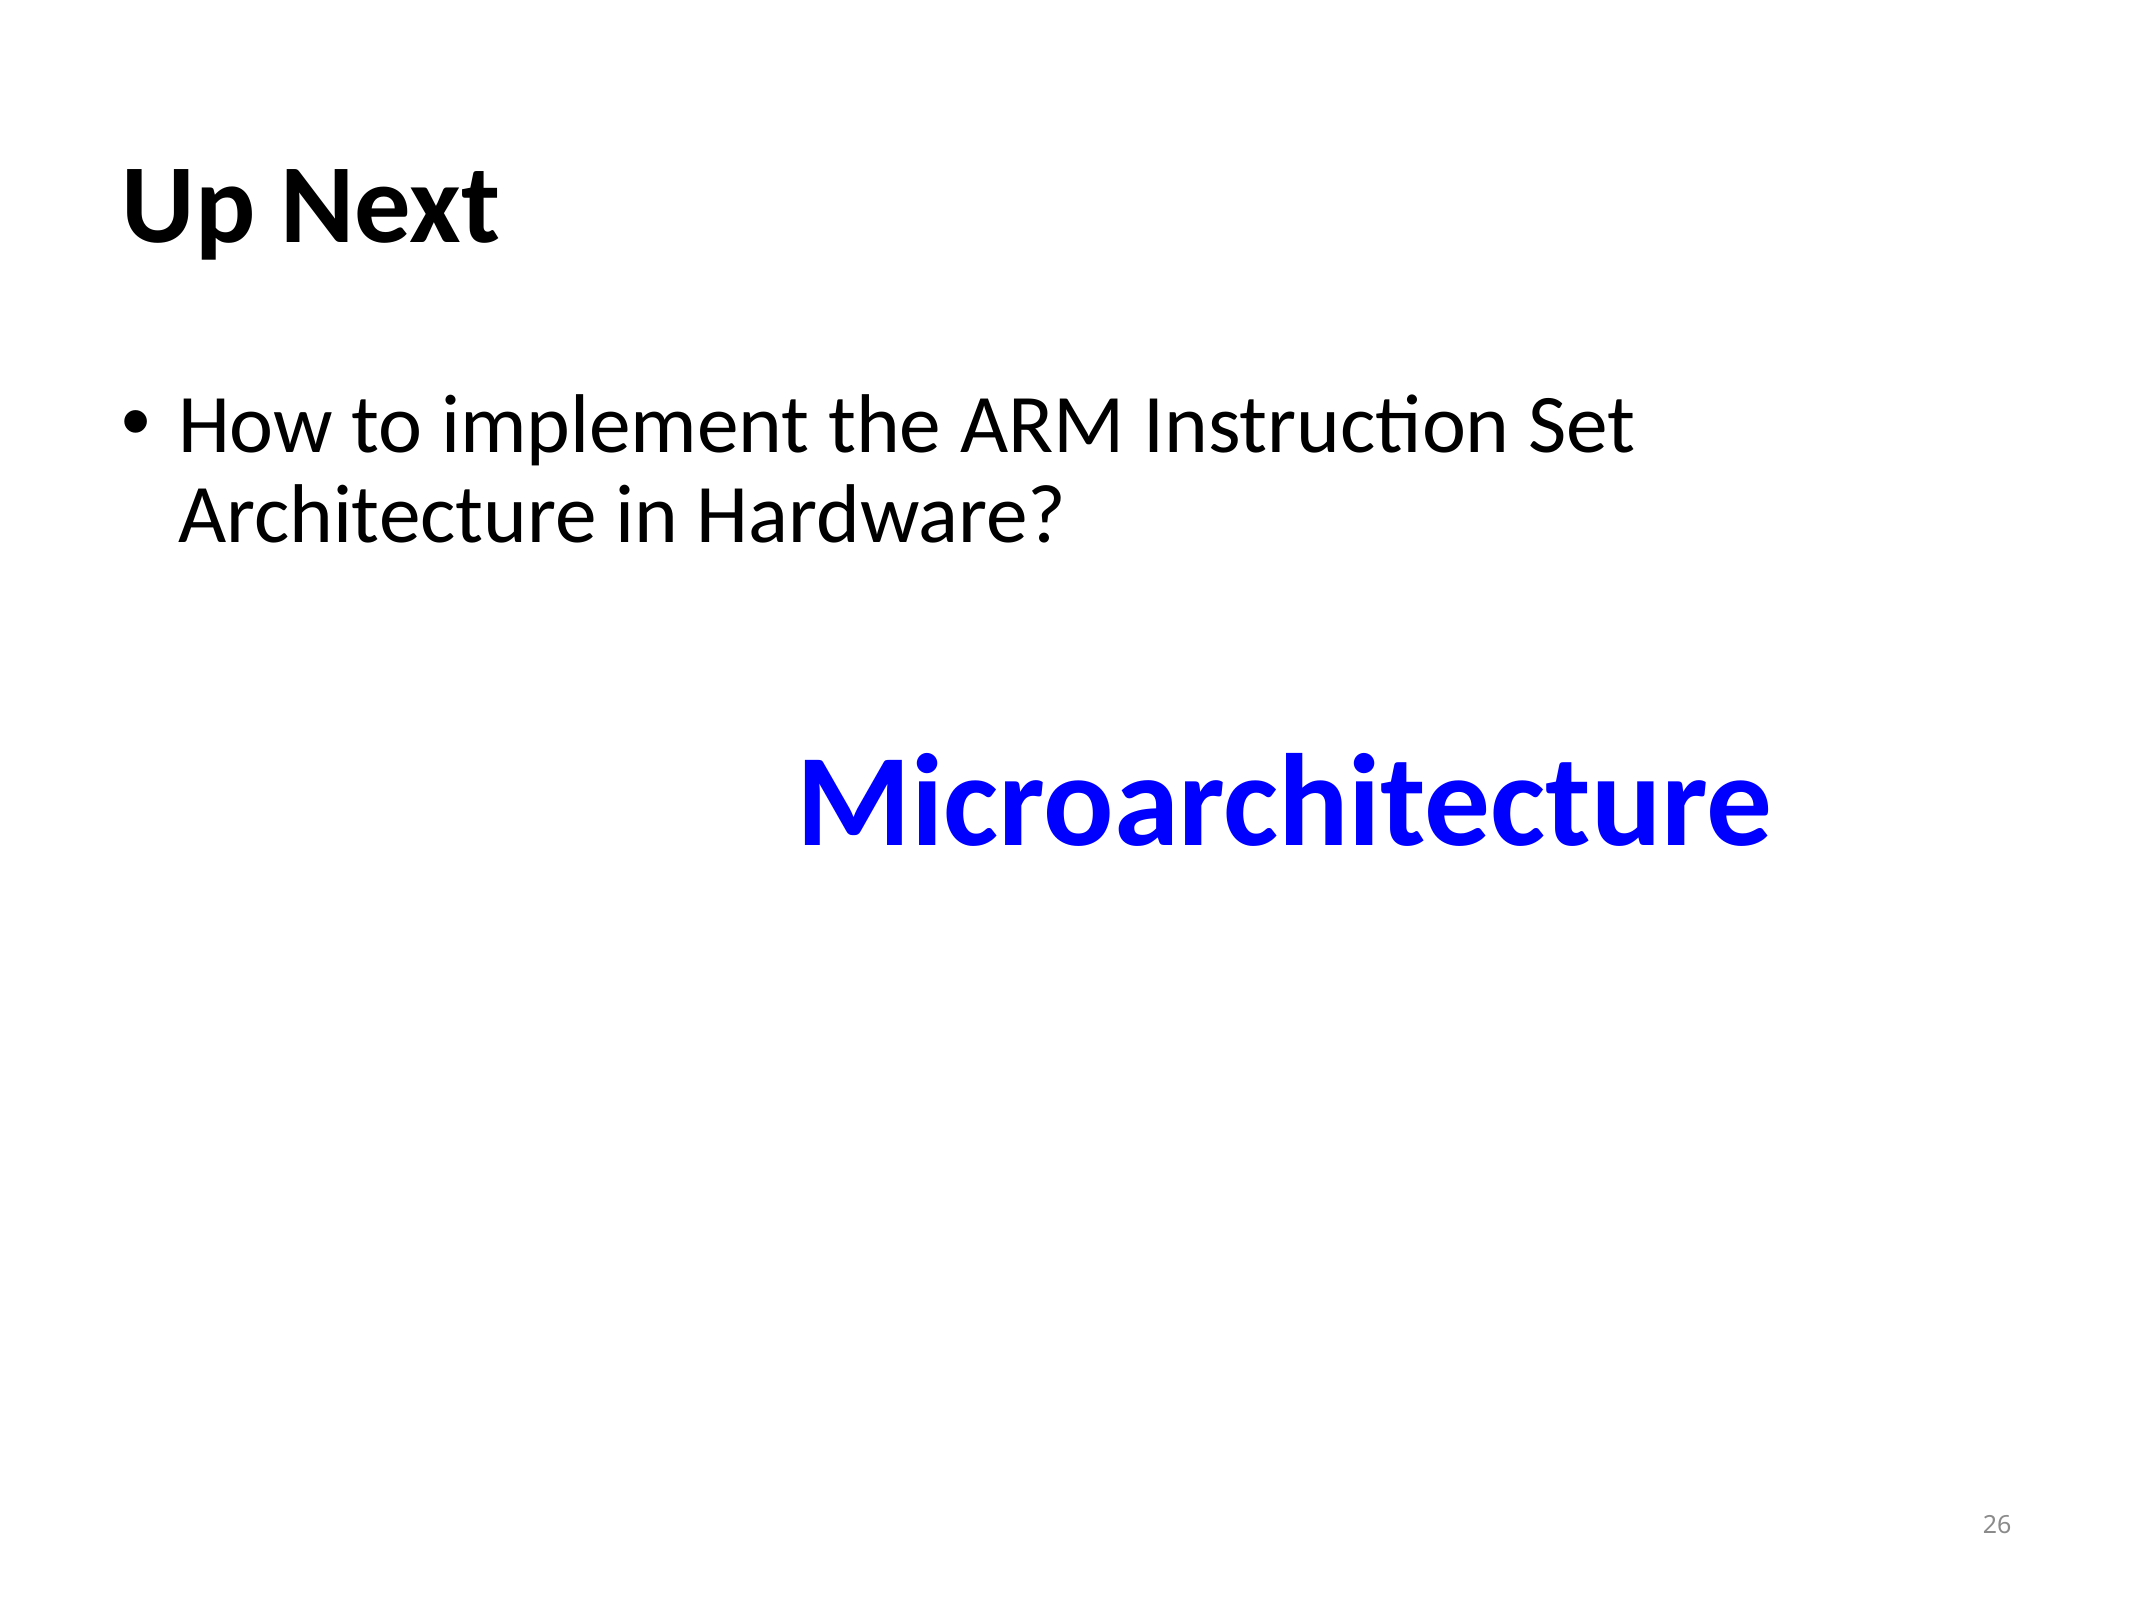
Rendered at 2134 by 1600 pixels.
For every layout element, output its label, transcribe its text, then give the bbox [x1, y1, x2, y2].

slide_number 26 [1528, 1483, 2027, 1569]
list How to implement the ARM Instruction Set Architecture in Hardware? Microarchitecture [106, 373, 2027, 1430]
title Up Next [106, 64, 2027, 331]
text_box [98, 284, 2002, 1440]
